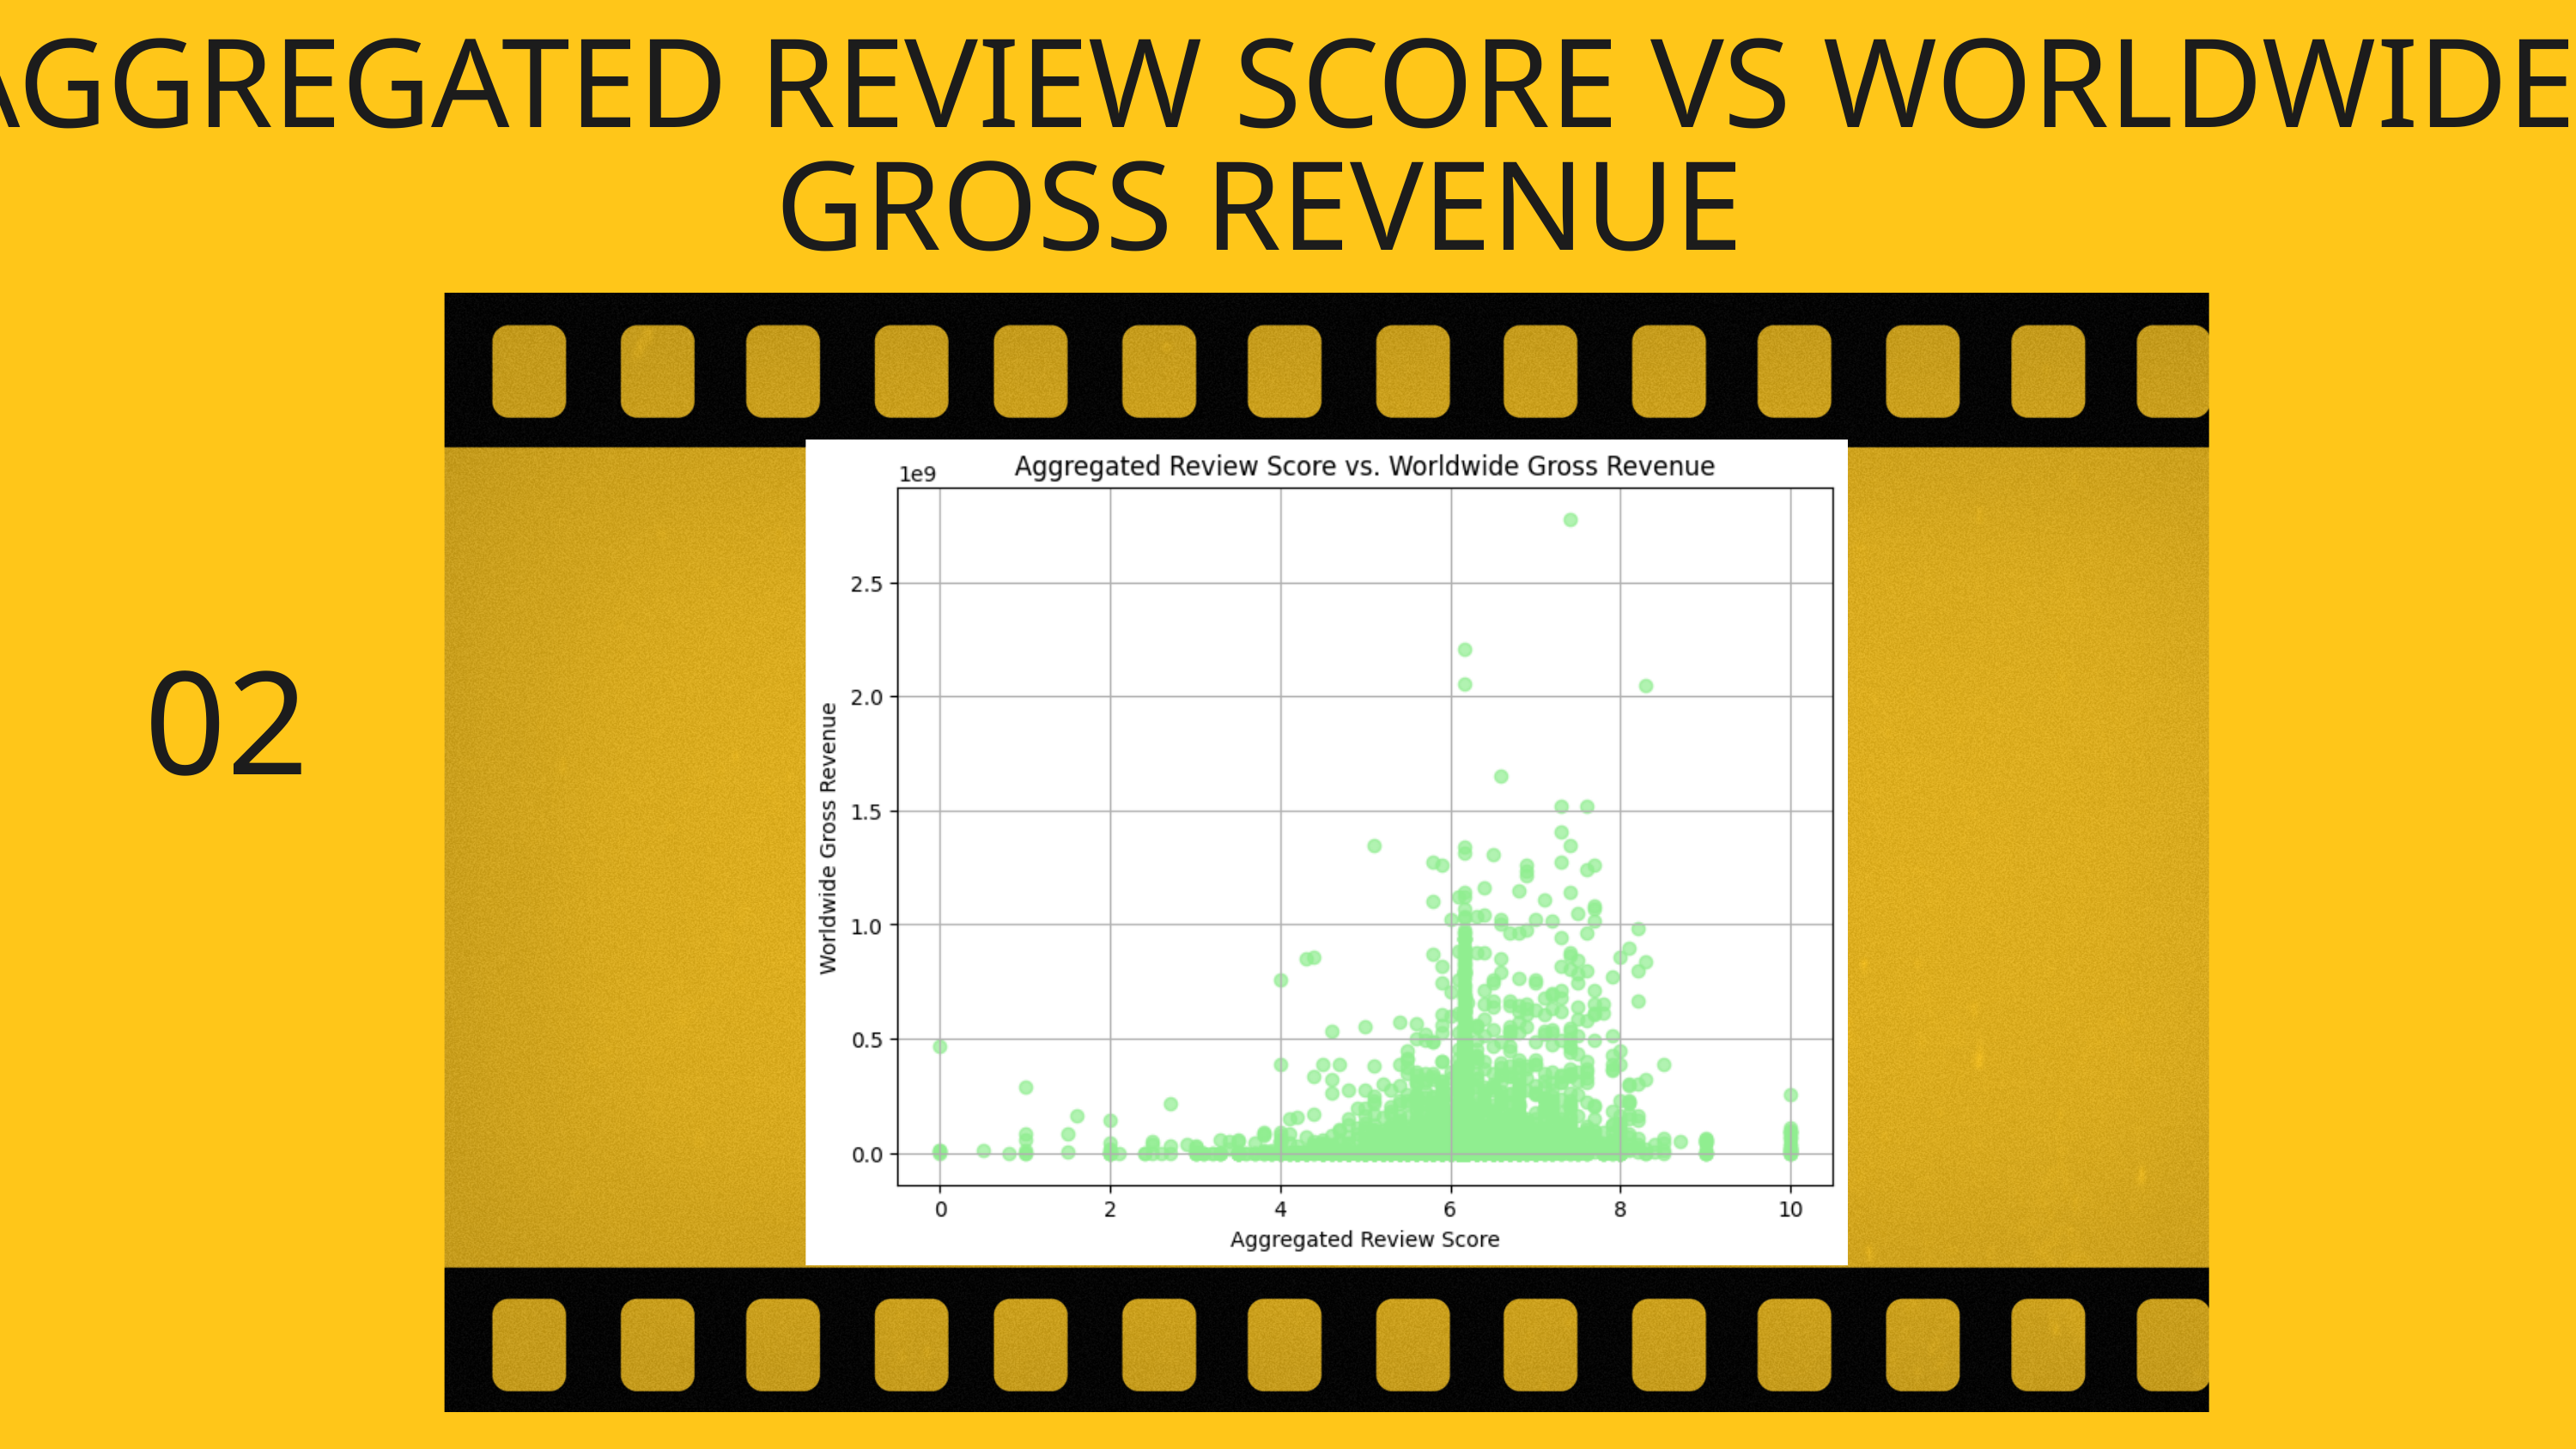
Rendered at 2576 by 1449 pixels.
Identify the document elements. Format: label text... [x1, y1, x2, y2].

text_box [805, 440, 1849, 1265]
text_box AGGREGATED REVIEW SCORE VS WORLDWIDE GROSS REVENUE [0, 29, 2576, 276]
text_box [444, 293, 2209, 1412]
text_box 02 [144, 660, 393, 803]
